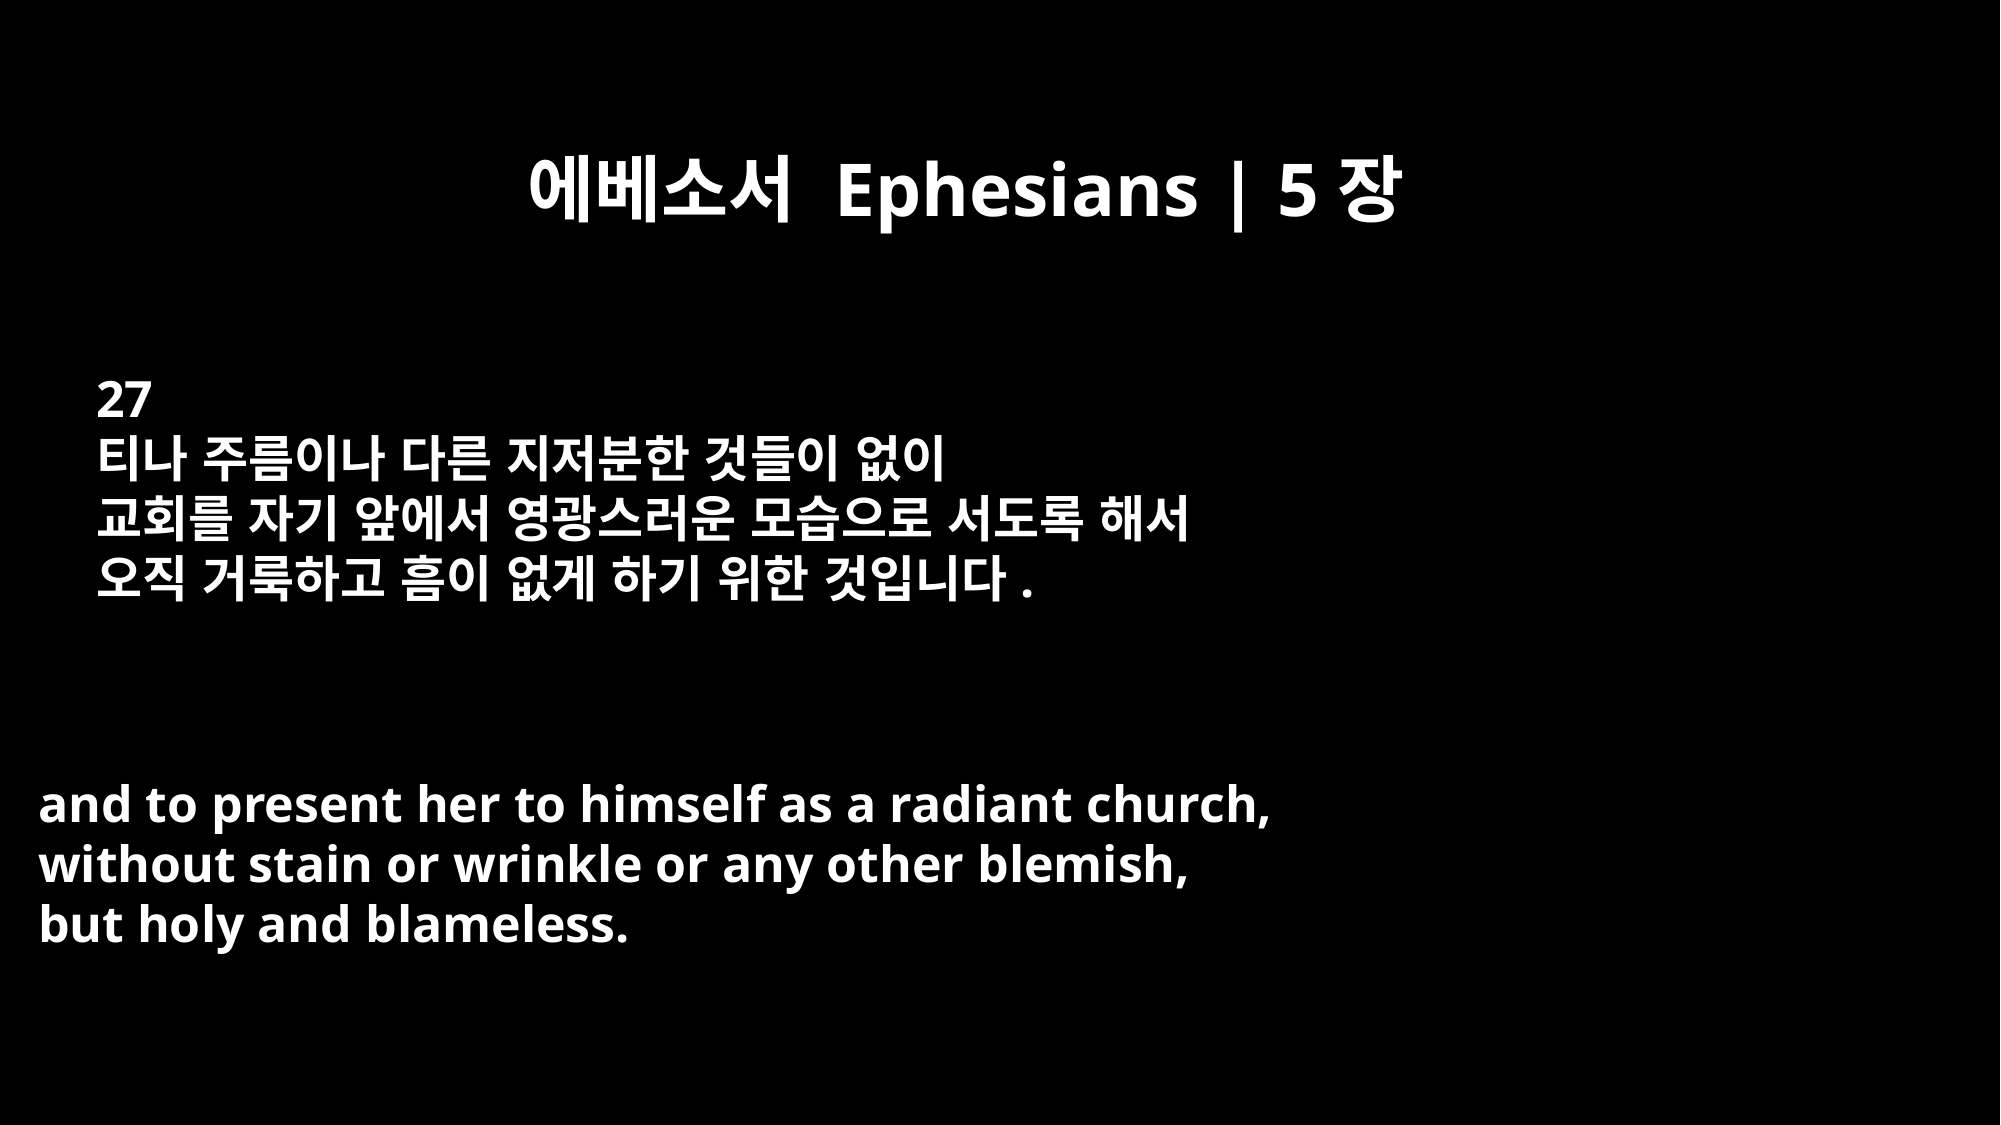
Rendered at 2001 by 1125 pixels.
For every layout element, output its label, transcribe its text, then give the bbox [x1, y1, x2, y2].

text_box 27 티나 주름이나 다른 지저분한 것들이 없이 교회를 자기 앞에서 영광스러운 모습으로 서도록 해서 오직 거룩하고 흠이 없게 하기 위한 것입니다. [81, 359, 1208, 615]
text_box 에베소서 Ephesians | 5장 [512, 136, 1420, 239]
text_box and to present her to himself as a radiant church, without stain or wrinkle or any other blemish, but holy and blameless. [23, 764, 1288, 960]
